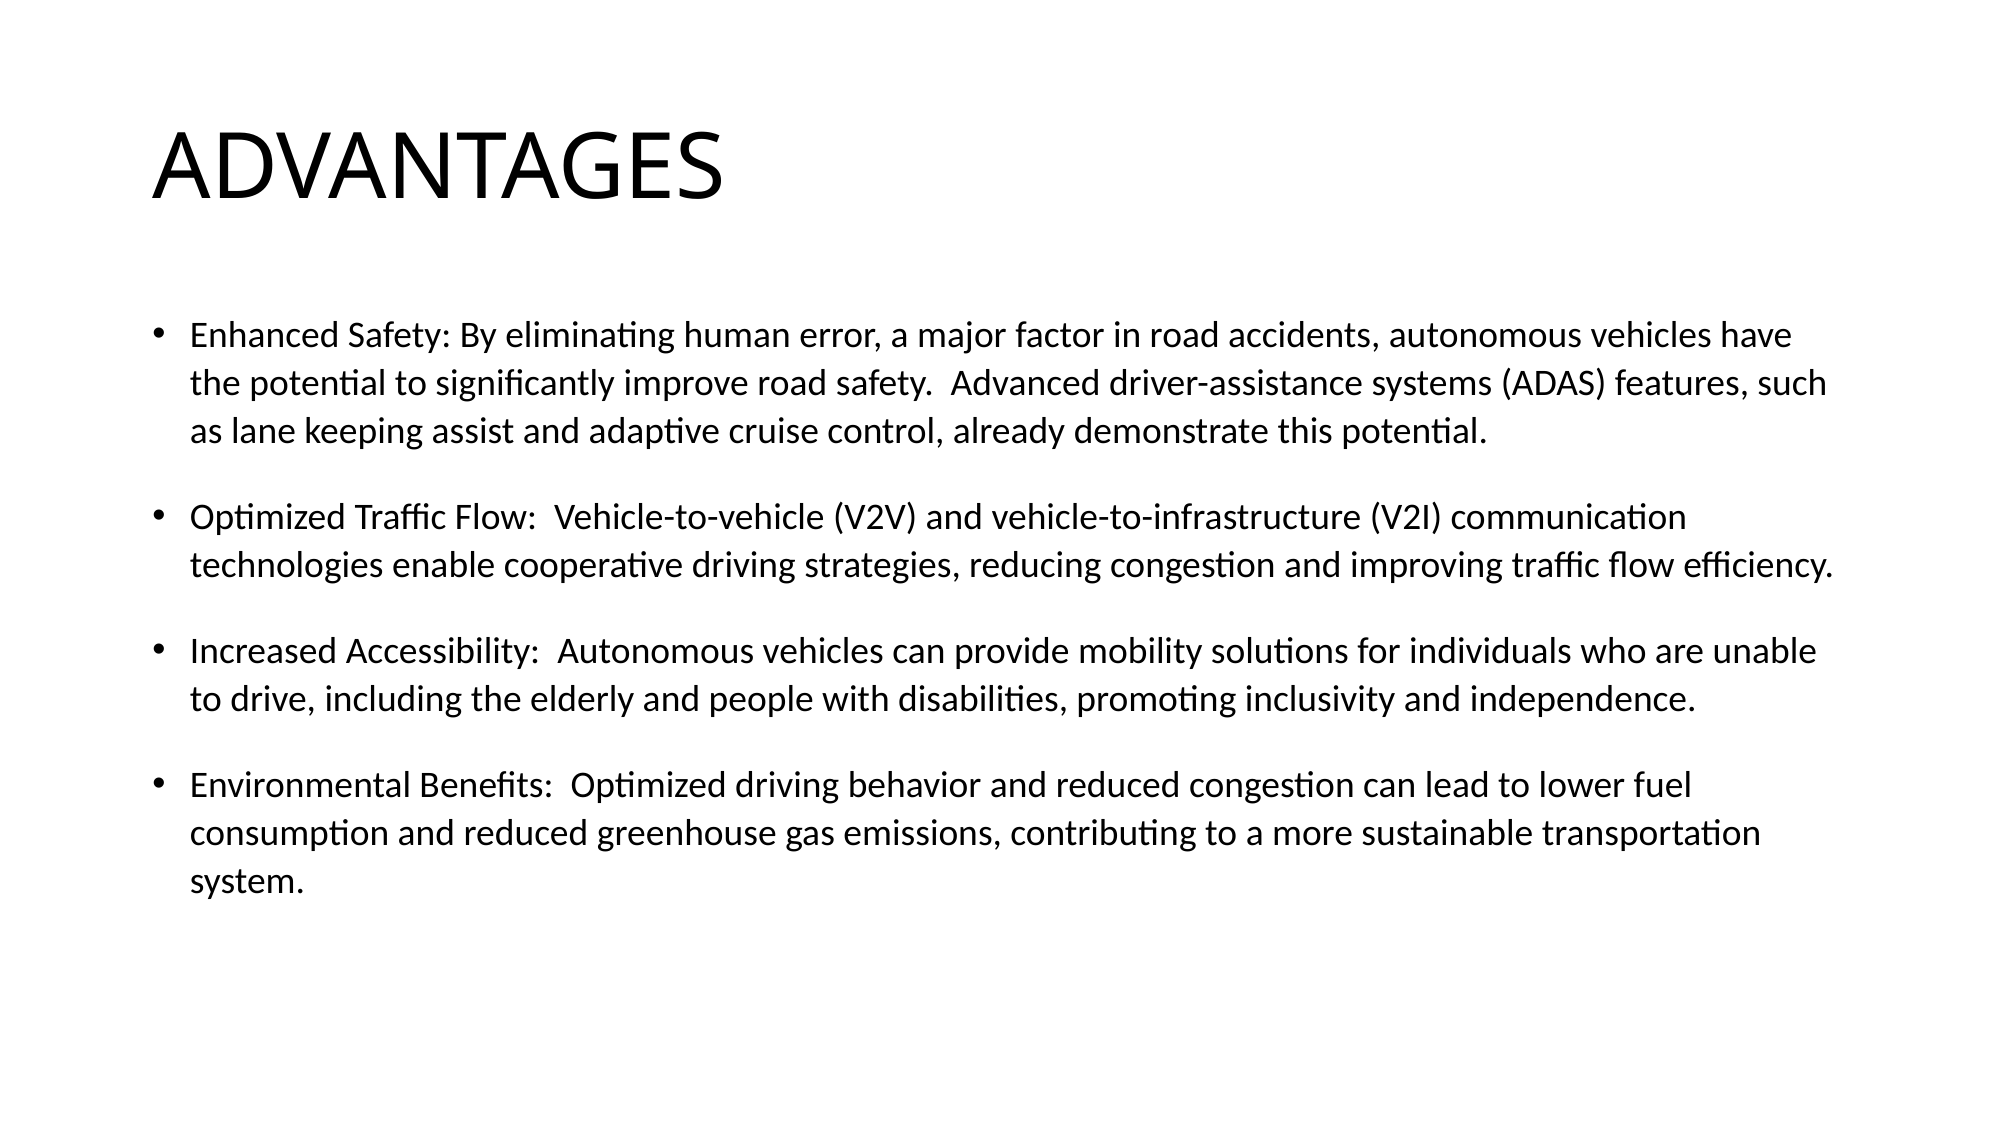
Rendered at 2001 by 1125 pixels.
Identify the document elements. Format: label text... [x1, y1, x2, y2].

title ADVANTAGES [137, 59, 1863, 278]
list Enhanced Safety: By eliminating human error, a major factor in road accidents, autonomous vehicles have the potential to significantly improve road safety. Advanced driver-assistance systems (ADAS) features, such as lane keeping assist and adaptive cruise control, already demonstrate this potential. Optimized Traffic Flow: Vehicle-to-vehicle (V2V) and vehicle-to-infrastructure (V2I) communication technologies enable cooperative driving strategies, reducing congestion and improving traffic flow efficiency. Increased Accessibility: Autonomous vehicles can provide mobility solutions for individuals who are unable to drive, including the elderly and people with disabilities, promoting inclusivity and independence. Environmental Benefits: Optimized driving behavior and reduced congestion can lead to lower fuel consumption and reduced greenhouse gas emissions, contributing to a more sustainable transportation system. [137, 299, 1863, 1014]
